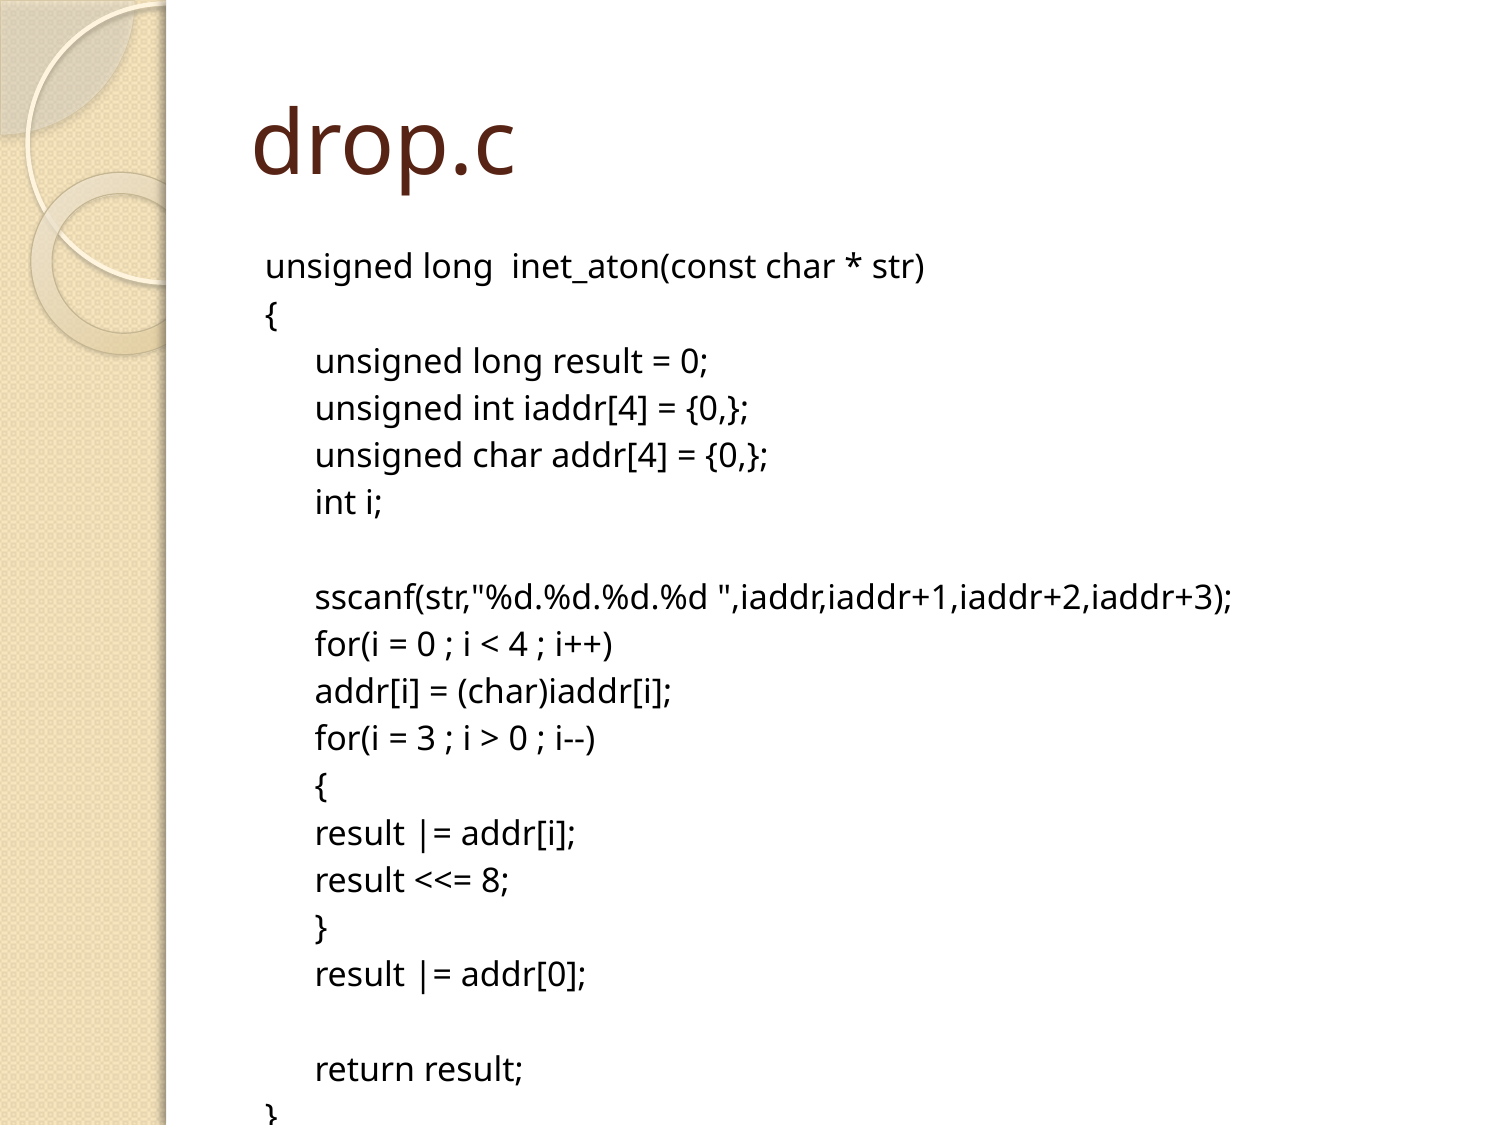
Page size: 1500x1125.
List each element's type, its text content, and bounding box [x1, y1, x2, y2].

title drop.c [235, 45, 1466, 233]
list unsigned long inet_aton(const char * str) { unsigned long result = 0; unsigned int iaddr[4] = {0,}; unsigned char addr[4] = {0,}; int i; sscanf(str,"%d.%d.%d.%d ",iaddr,iaddr+1,iaddr+2,iaddr+3); for(i = 0 ; i < 4 ; i++) addr[i] = (char)iaddr[i]; for(i = 3 ; i > 0 ; i--) { result |= addr[i]; result <<= 8; } result |= addr[0]; return result; } [235, 237, 1466, 1125]
